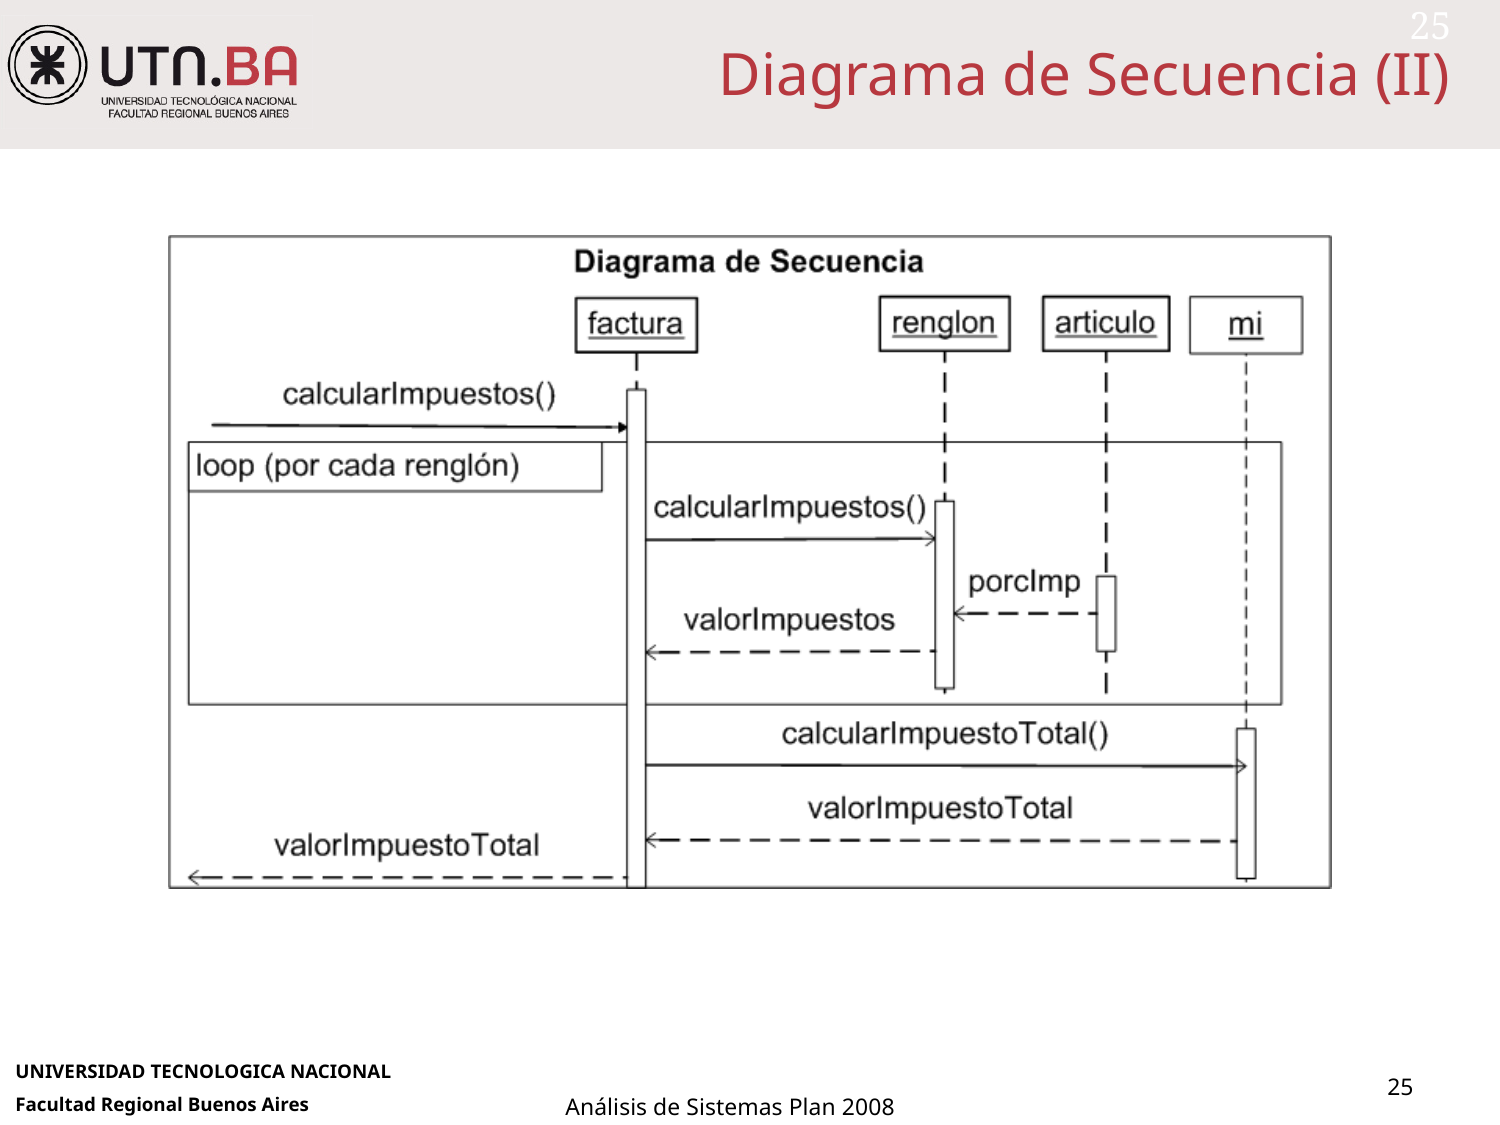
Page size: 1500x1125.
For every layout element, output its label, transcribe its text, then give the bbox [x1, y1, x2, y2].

title Diagrama de Secuencia (II) [383, 0, 1465, 149]
picture [1, 15, 313, 129]
picture [168, 235, 1332, 890]
